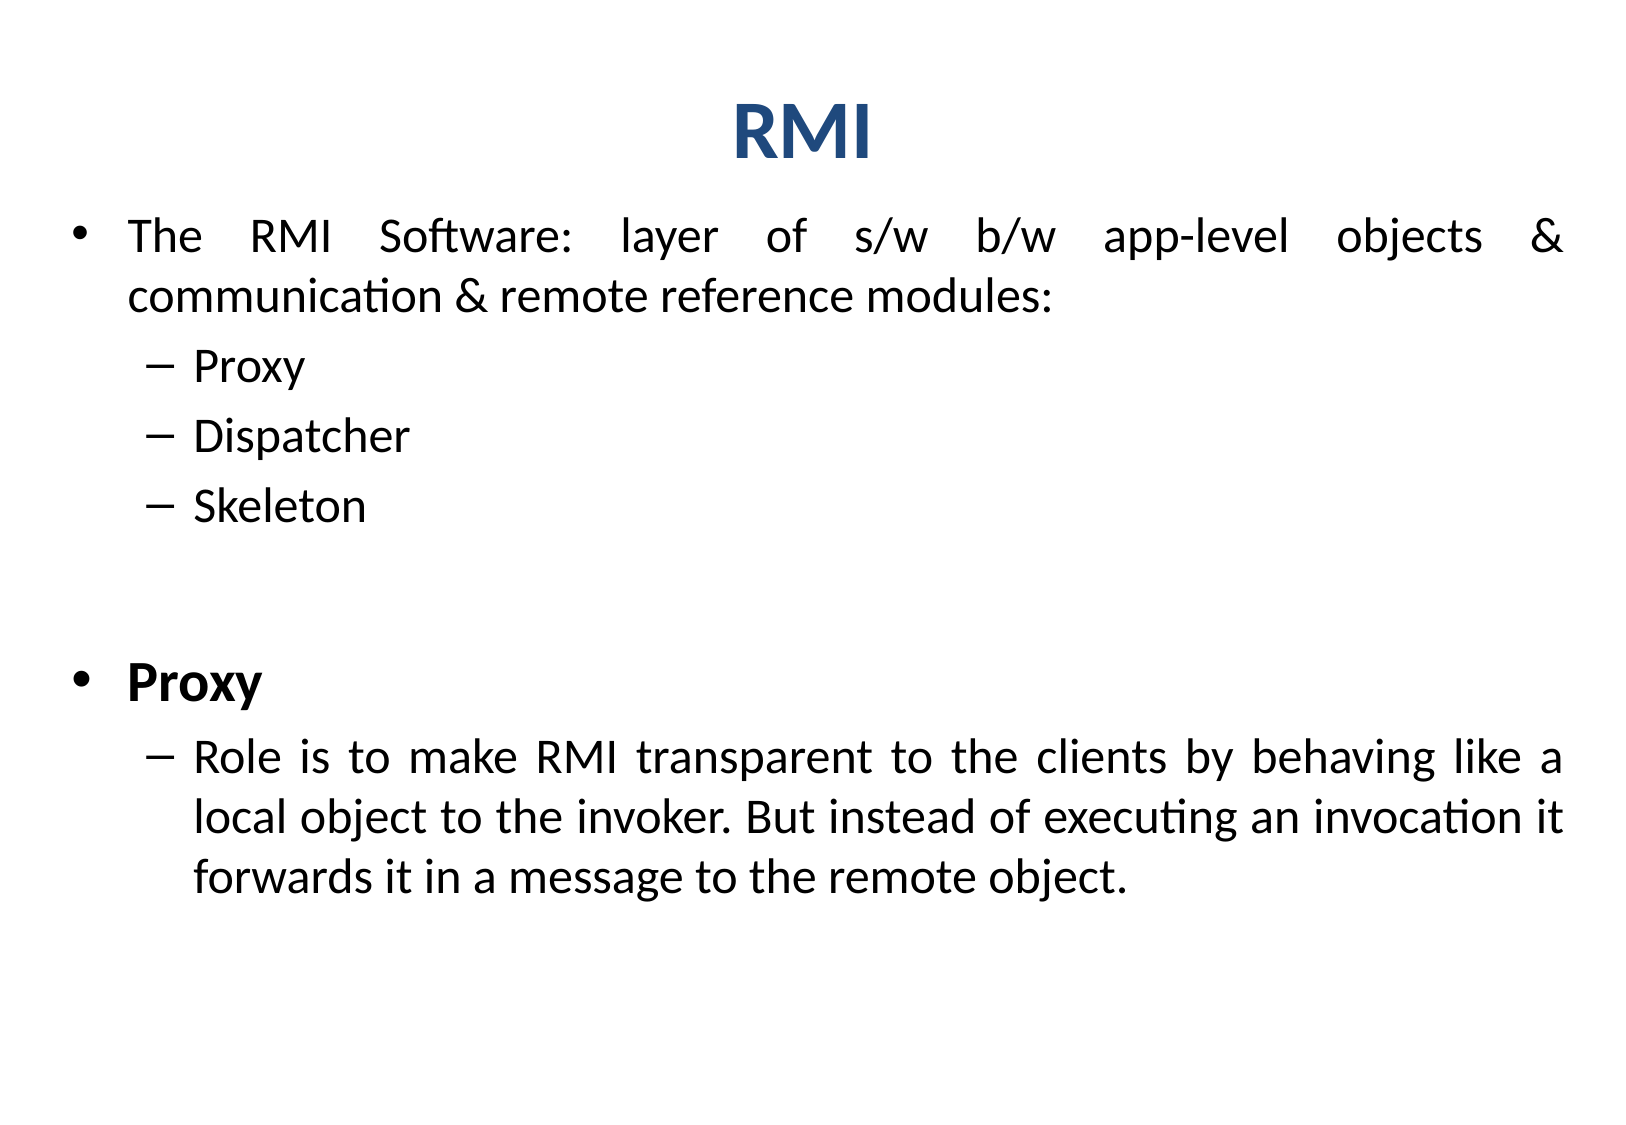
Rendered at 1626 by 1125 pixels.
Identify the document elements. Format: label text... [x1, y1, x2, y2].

list The RMI Software: layer of s/w b/w app-level objects & communication & remote reference modules: Proxy Dispatcher Skeleton Proxy Role is to make RMI transparent to the clients by behaving like a local object to the invoker. But instead of executing an invocation it forwards it in a message to the remote object. [56, 194, 1580, 1045]
title RMI [81, 37, 1544, 194]
